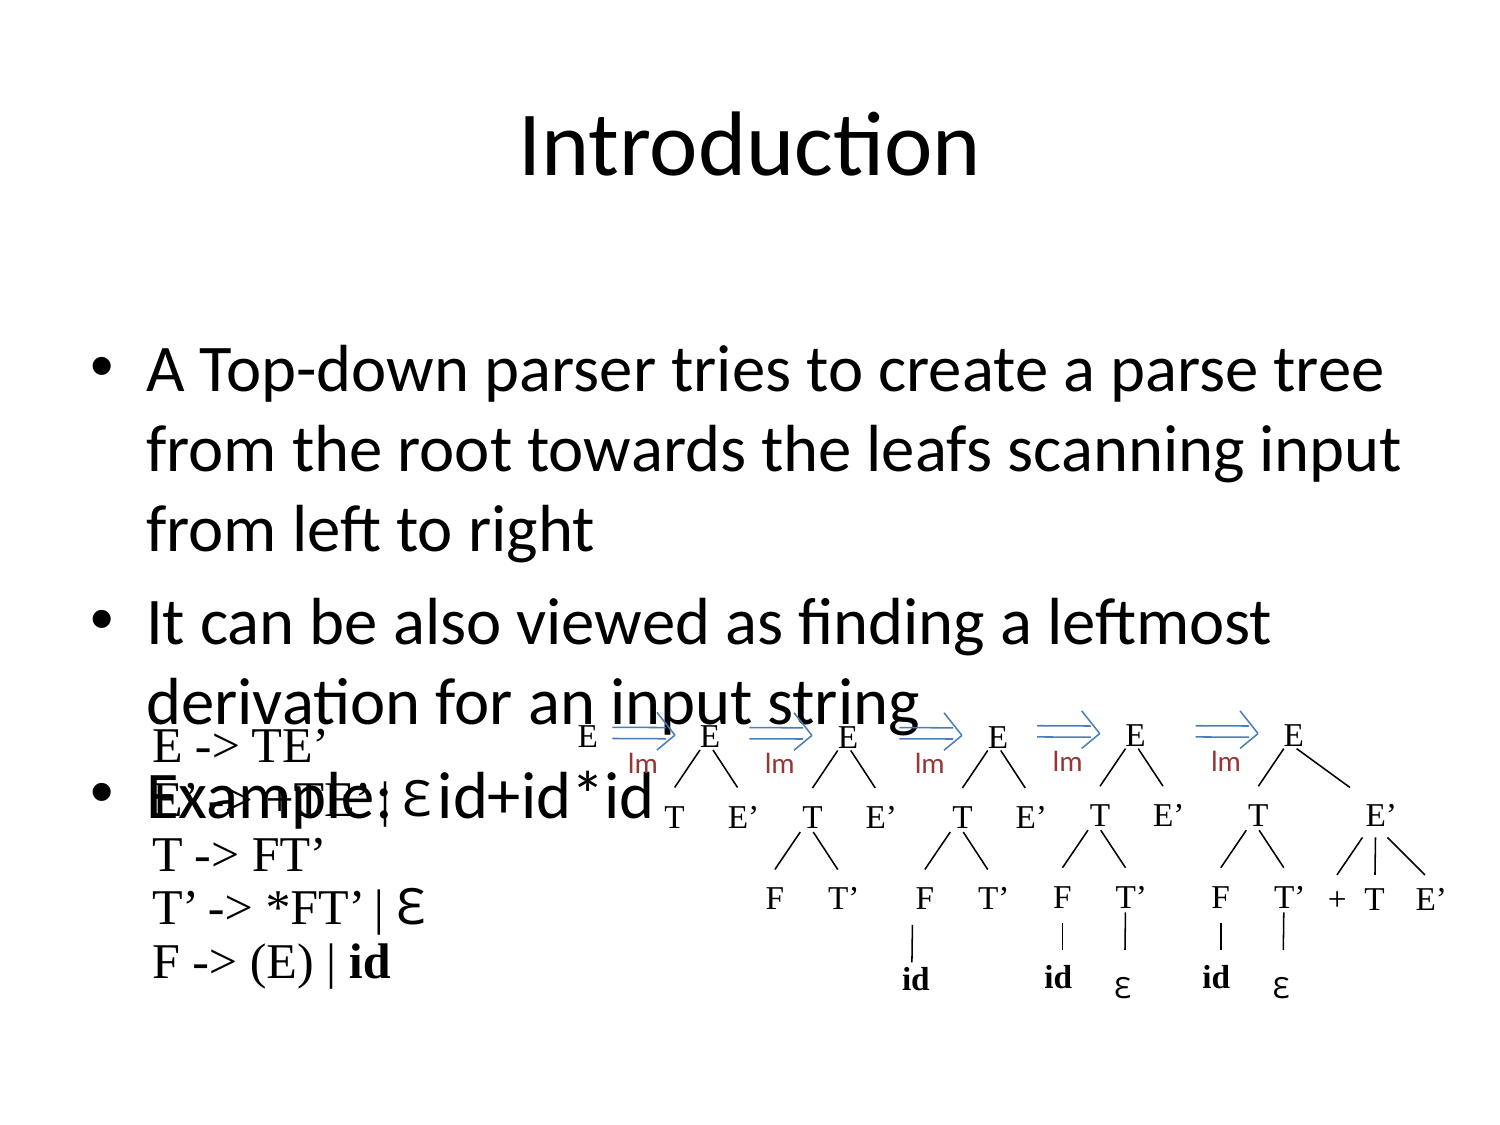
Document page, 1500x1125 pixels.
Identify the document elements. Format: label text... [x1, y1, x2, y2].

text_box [1187, 705, 1463, 1013]
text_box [612, 706, 748, 844]
title Introduction [74, 44, 1426, 233]
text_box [749, 707, 884, 926]
text_box E [562, 706, 611, 762]
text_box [1028, 705, 1186, 1013]
text_box E -> TE’ E’ -> +TE’ | Ɛ T -> FT’ T’ -> *FT’ | Ɛ F -> (E) | id [137, 712, 525, 998]
list A Top-down parser tries to create a parse tree from the root towards the leafs scanning input from left to right It can be also viewed as finding a leftmost derivation for an input string Example: id+id*id [74, 317, 1426, 676]
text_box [886, 707, 1025, 1006]
